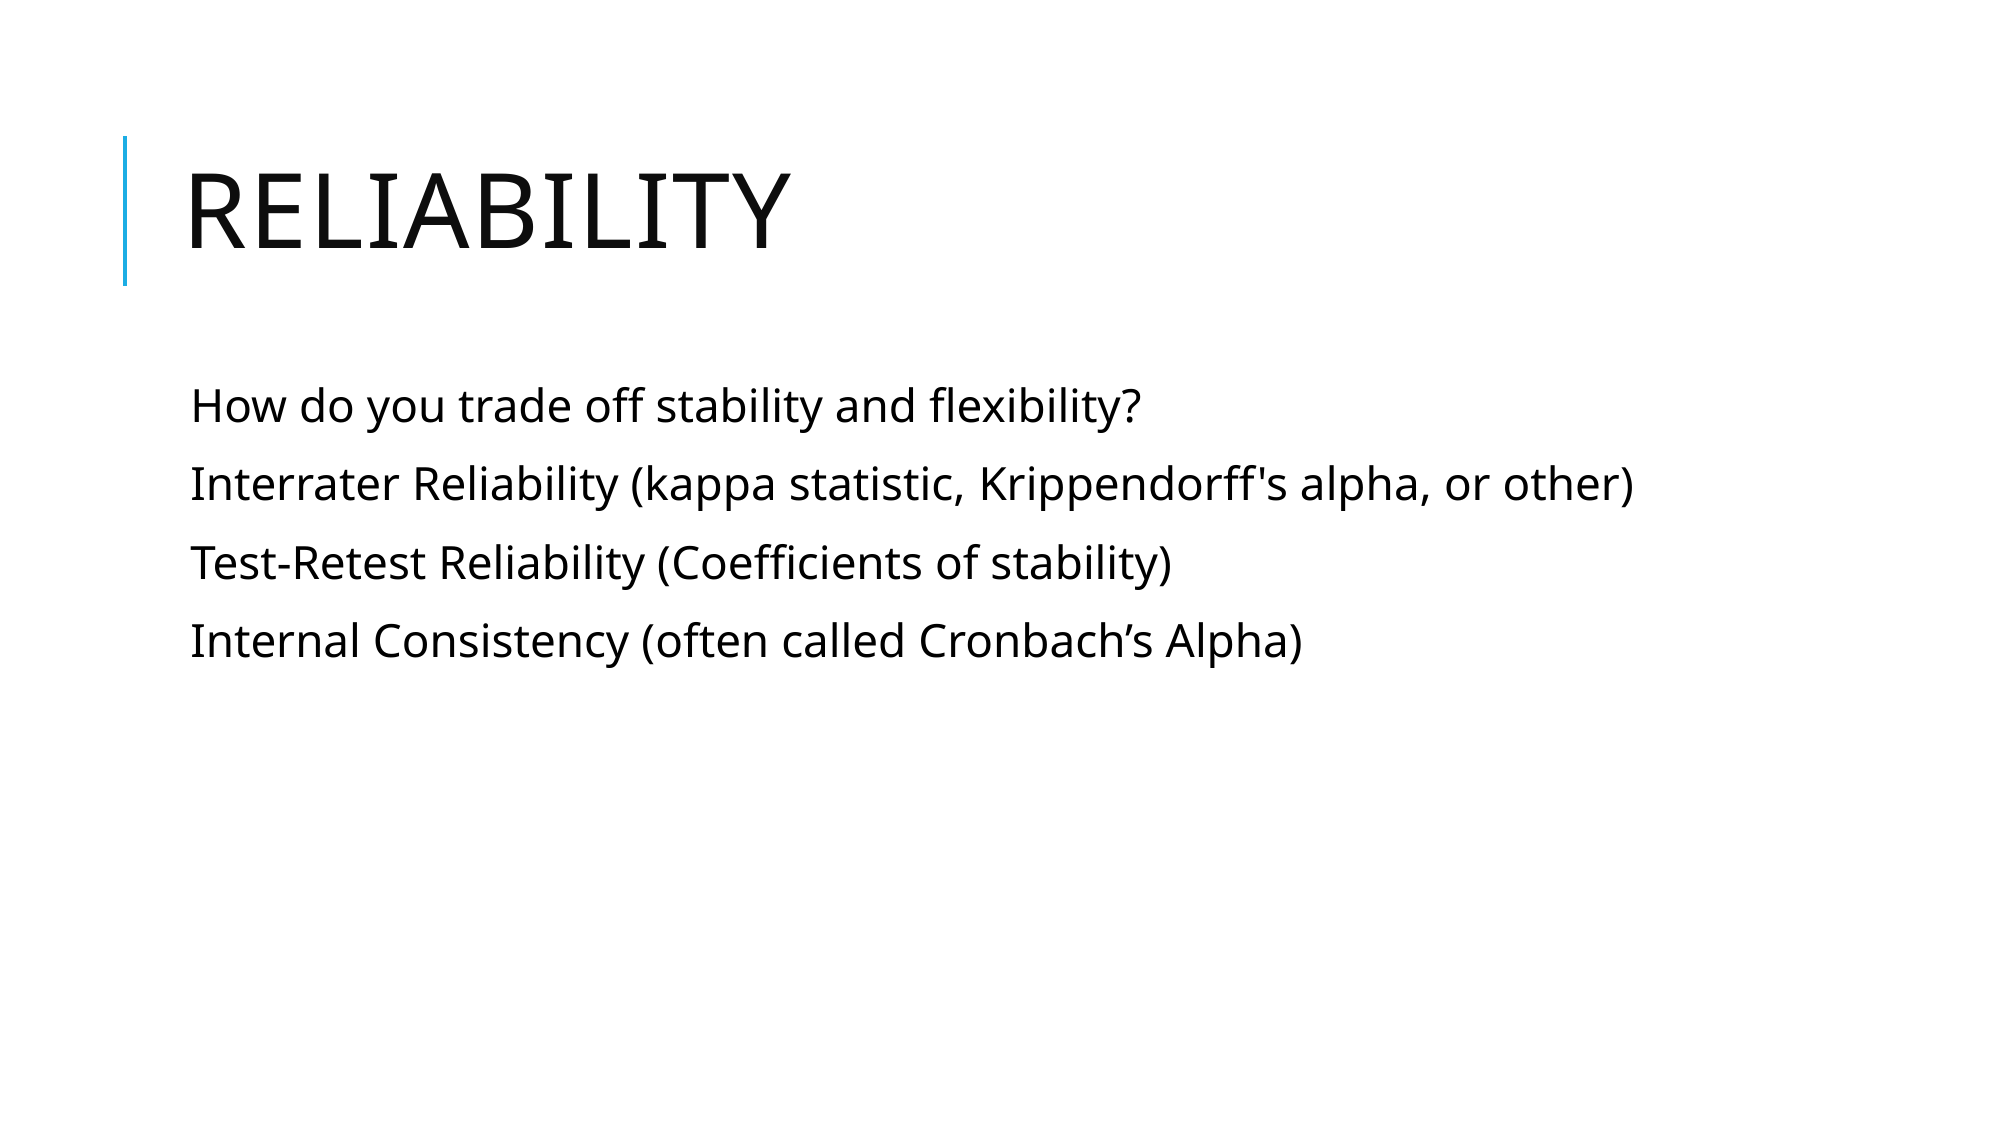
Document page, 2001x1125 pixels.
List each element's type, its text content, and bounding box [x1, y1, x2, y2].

title Reliability [168, 96, 1763, 342]
list How do you trade off stability and flexibility? Interrater Reliability (kappa statistic, Krippendorff's alpha, or other) Test-Retest Reliability (Coefficients of stability) Internal Consistency (often called Cronbach’s Alpha) [168, 375, 1763, 1035]
